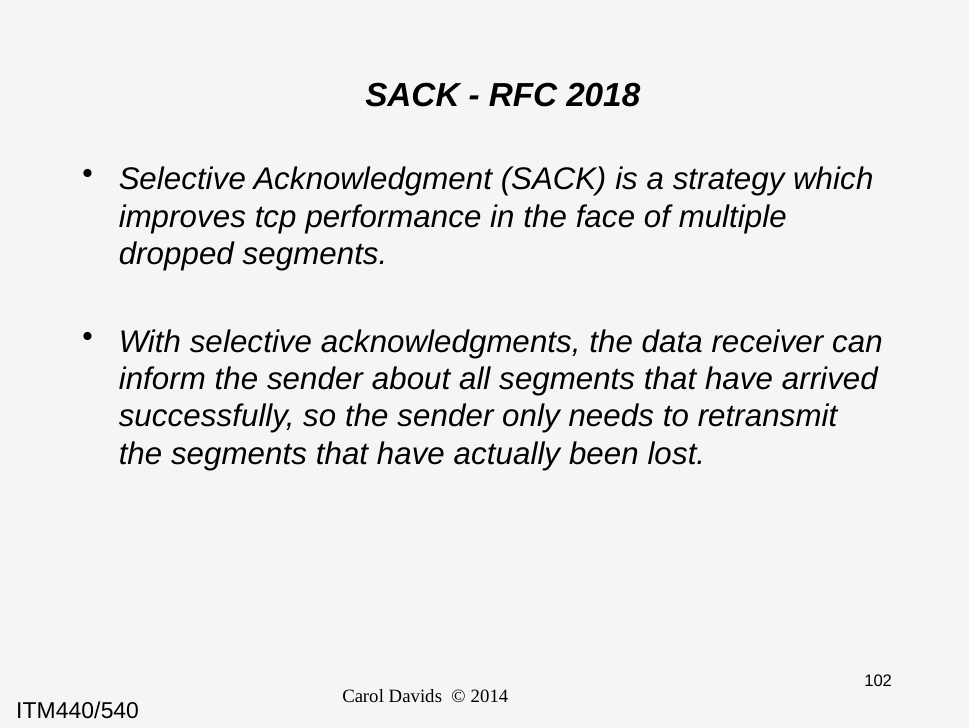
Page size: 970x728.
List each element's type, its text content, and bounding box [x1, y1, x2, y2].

title SACK - RFC 2018 [72, 32, 897, 153]
footer Carol Davids © 2014 [255, 678, 596, 728]
list Selective Acknowledgment (SACK) is a strategy which improves tcp performance in the face of multiple dropped segments. With selective acknowledgments, the data receiver can inform the sender about all segments that have arrived successfully, so the sender only needs to retransmit the segments that have actually been lost. [72, 153, 897, 582]
